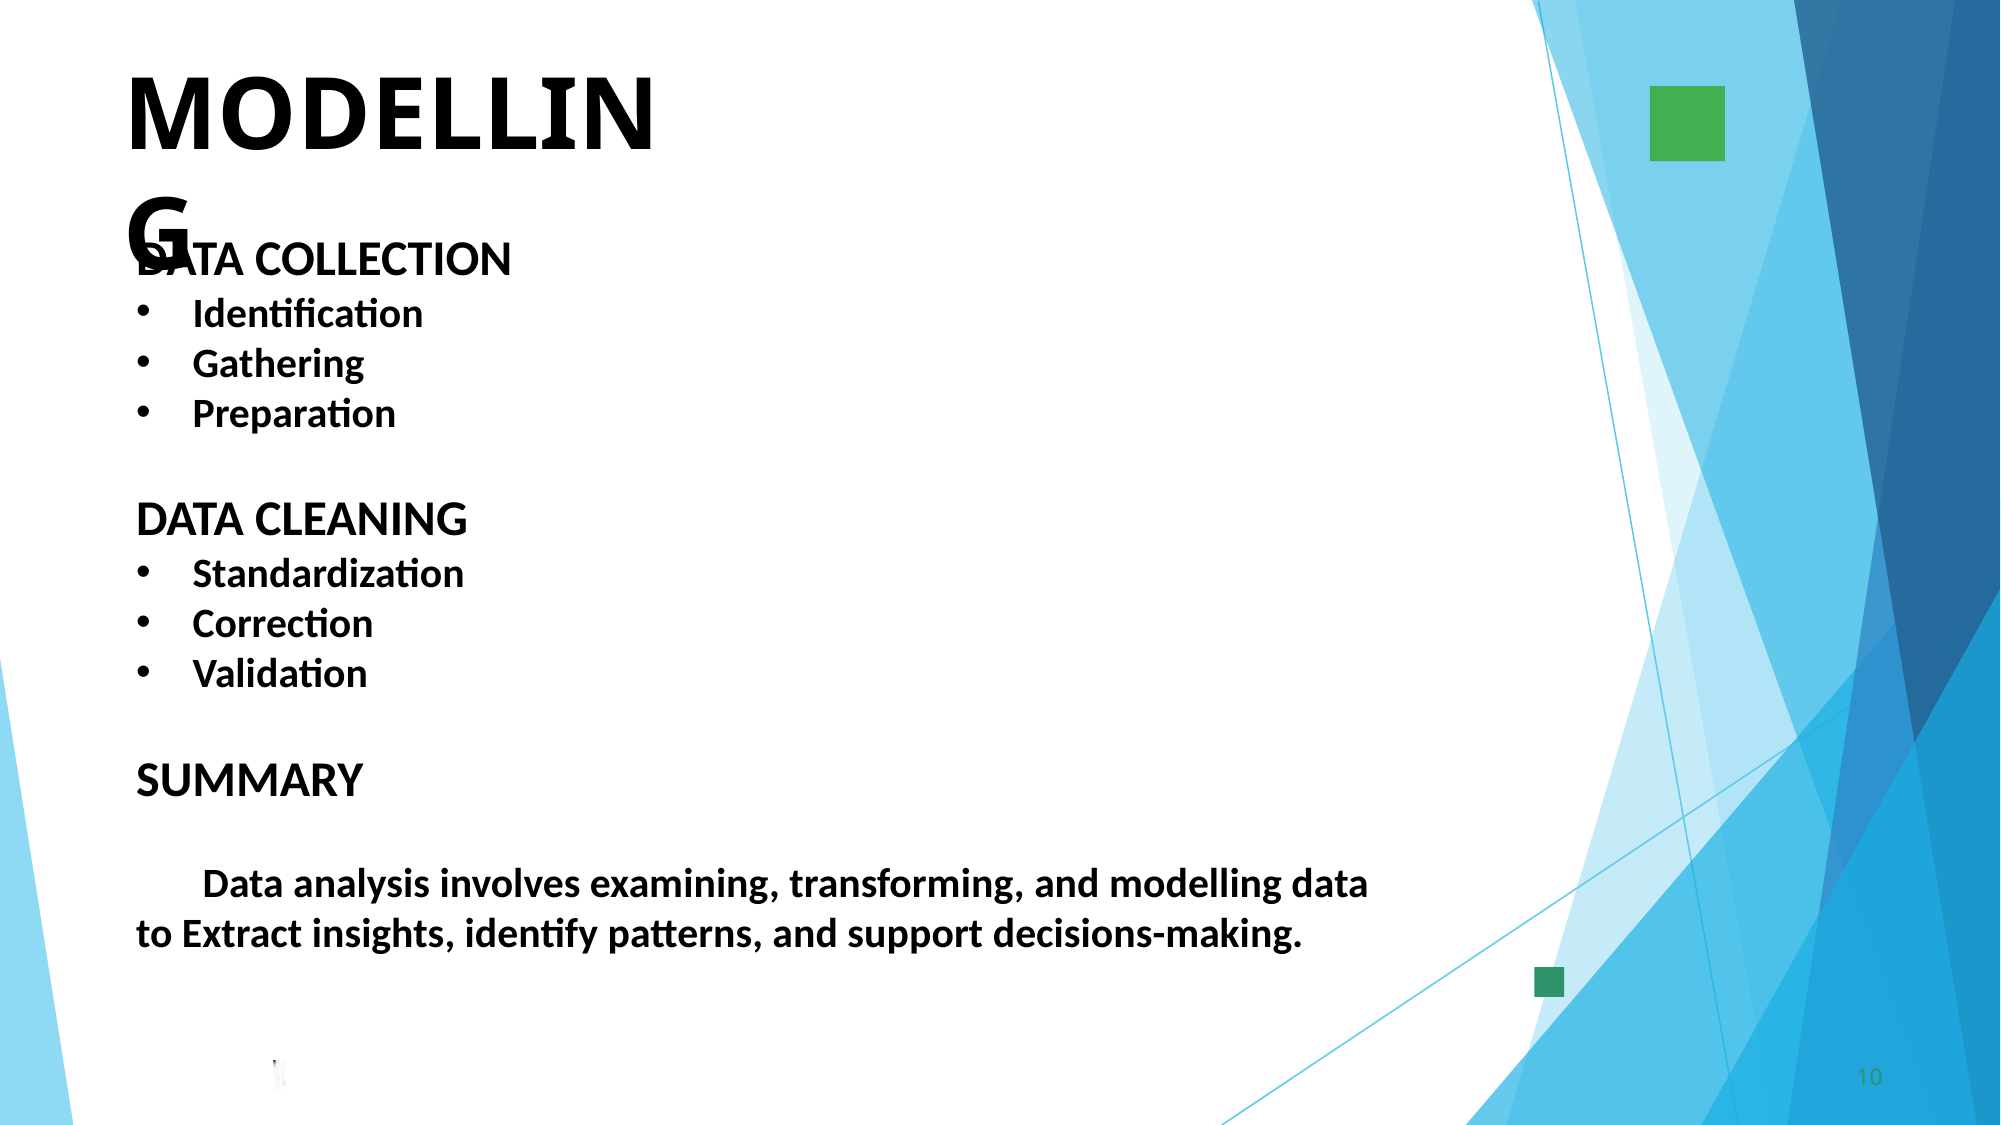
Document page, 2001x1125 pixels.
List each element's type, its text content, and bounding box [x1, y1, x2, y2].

text_box DATA COLLECTION Identification Gathering Preparation DATA CLEANING Standardization Correction Validation SUMMARY Data analysis involves examining, transforming, and modelling data to Extract insights, identify patterns, and support decisions-making. [121, 218, 1410, 964]
text_box MODELLING [121, 47, 664, 218]
text_box 10 [1849, 1061, 1888, 1095]
text_box [1534, 967, 1565, 997]
picture [273, 1060, 287, 1091]
text_box [1649, 86, 1725, 162]
